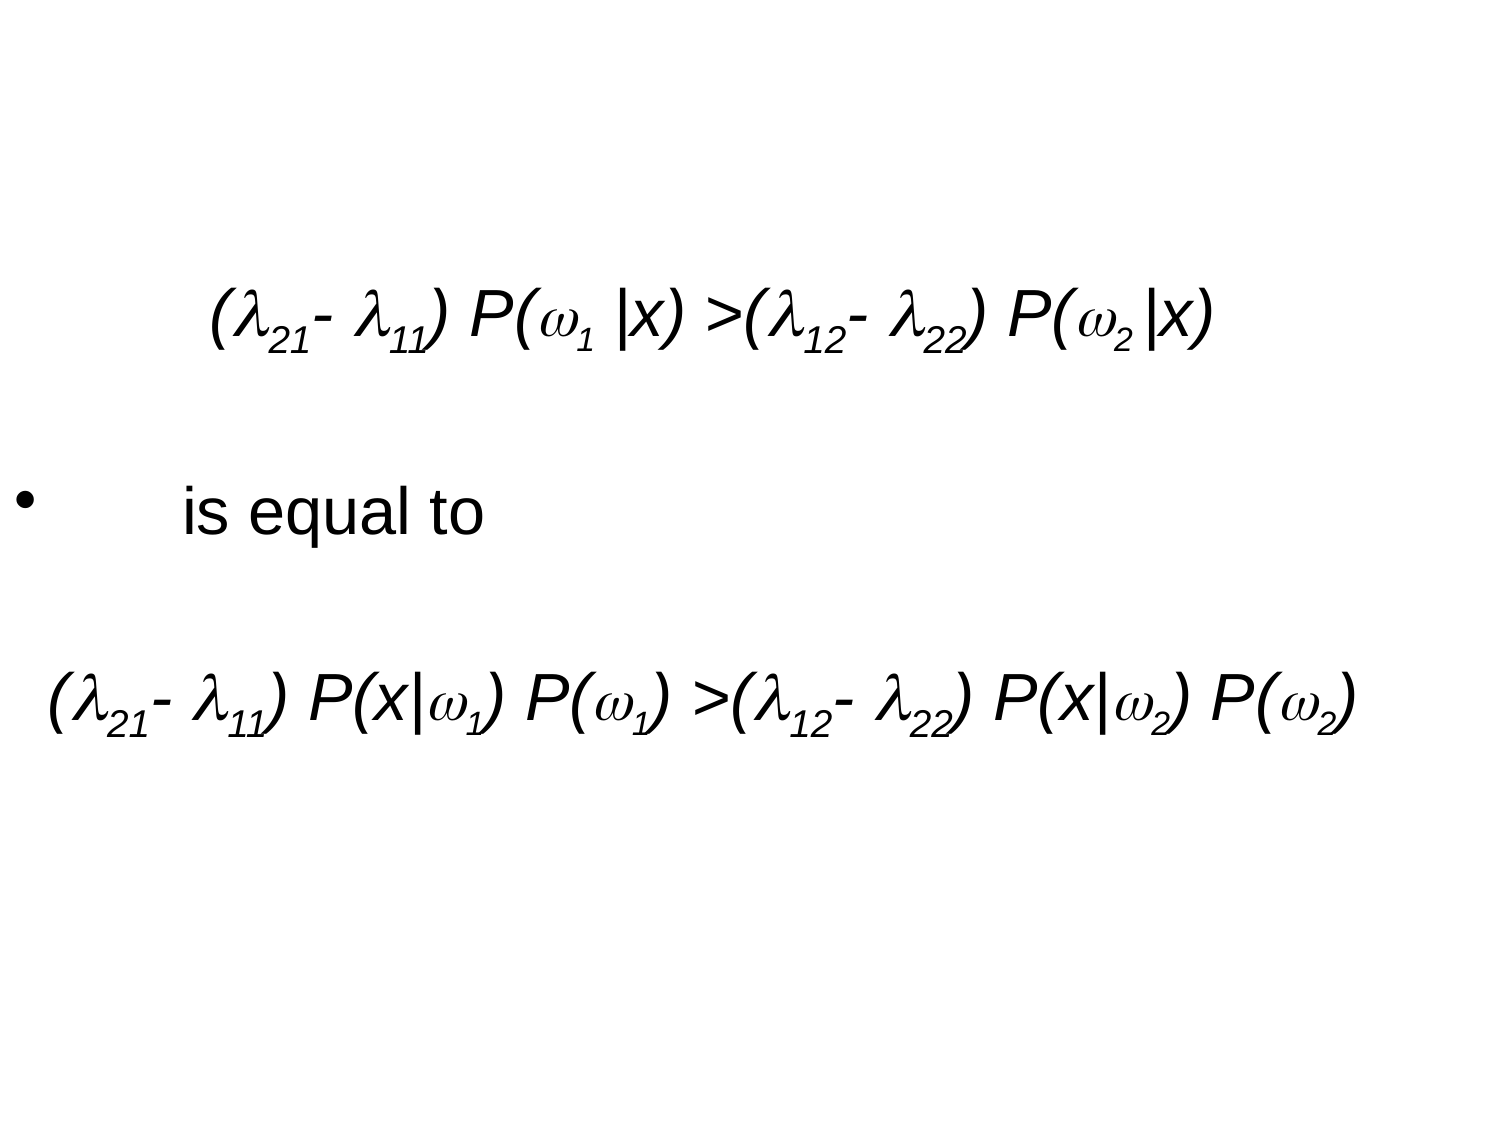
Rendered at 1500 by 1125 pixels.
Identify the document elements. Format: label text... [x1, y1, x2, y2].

list (21- 11) P(1 |x) >(12- 22) P(2 |x) is equal to (21- 11) P(x|1) P(1) >(12- 22) P(x|2) P(2) [0, 262, 1426, 1006]
